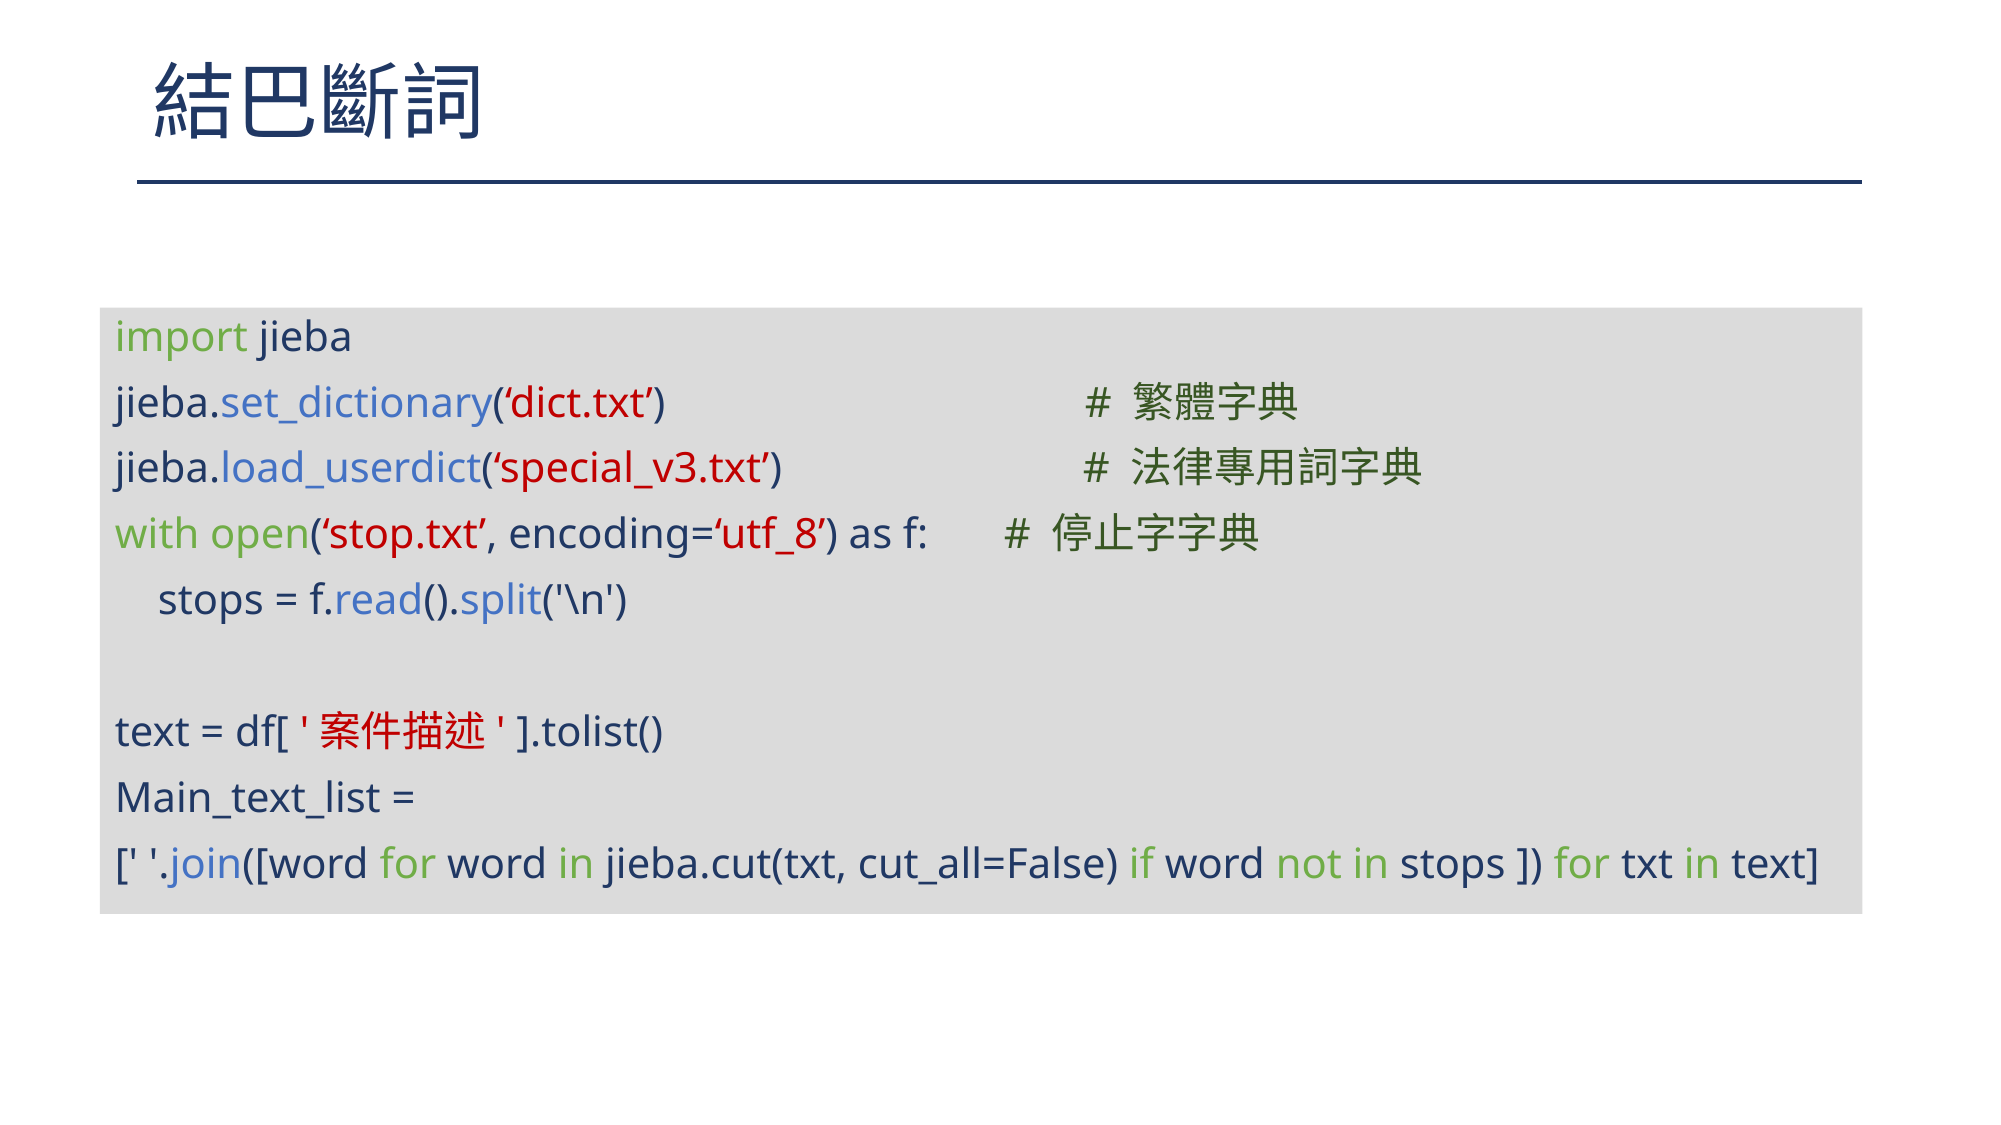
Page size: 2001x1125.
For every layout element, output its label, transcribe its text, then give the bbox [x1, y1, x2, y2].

title 結巴斷詞 [137, 31, 1863, 180]
list import jieba jieba.set_dictionary(‘dict.txt’) # 繁體字典 jieba.load_userdict(‘special_v3.txt’) # 法律專用詞字典 with open(‘stop.txt’, encoding=‘utf_8’) as f: # 停止字字典 stops = f.read().split('\n') text = df[ '案件描述' ].tolist() Main_text_list = [' '.join([word for word in jieba.cut(txt, cut_all=False) if word not in stops ]) for txt in text] [99, 307, 1863, 914]
